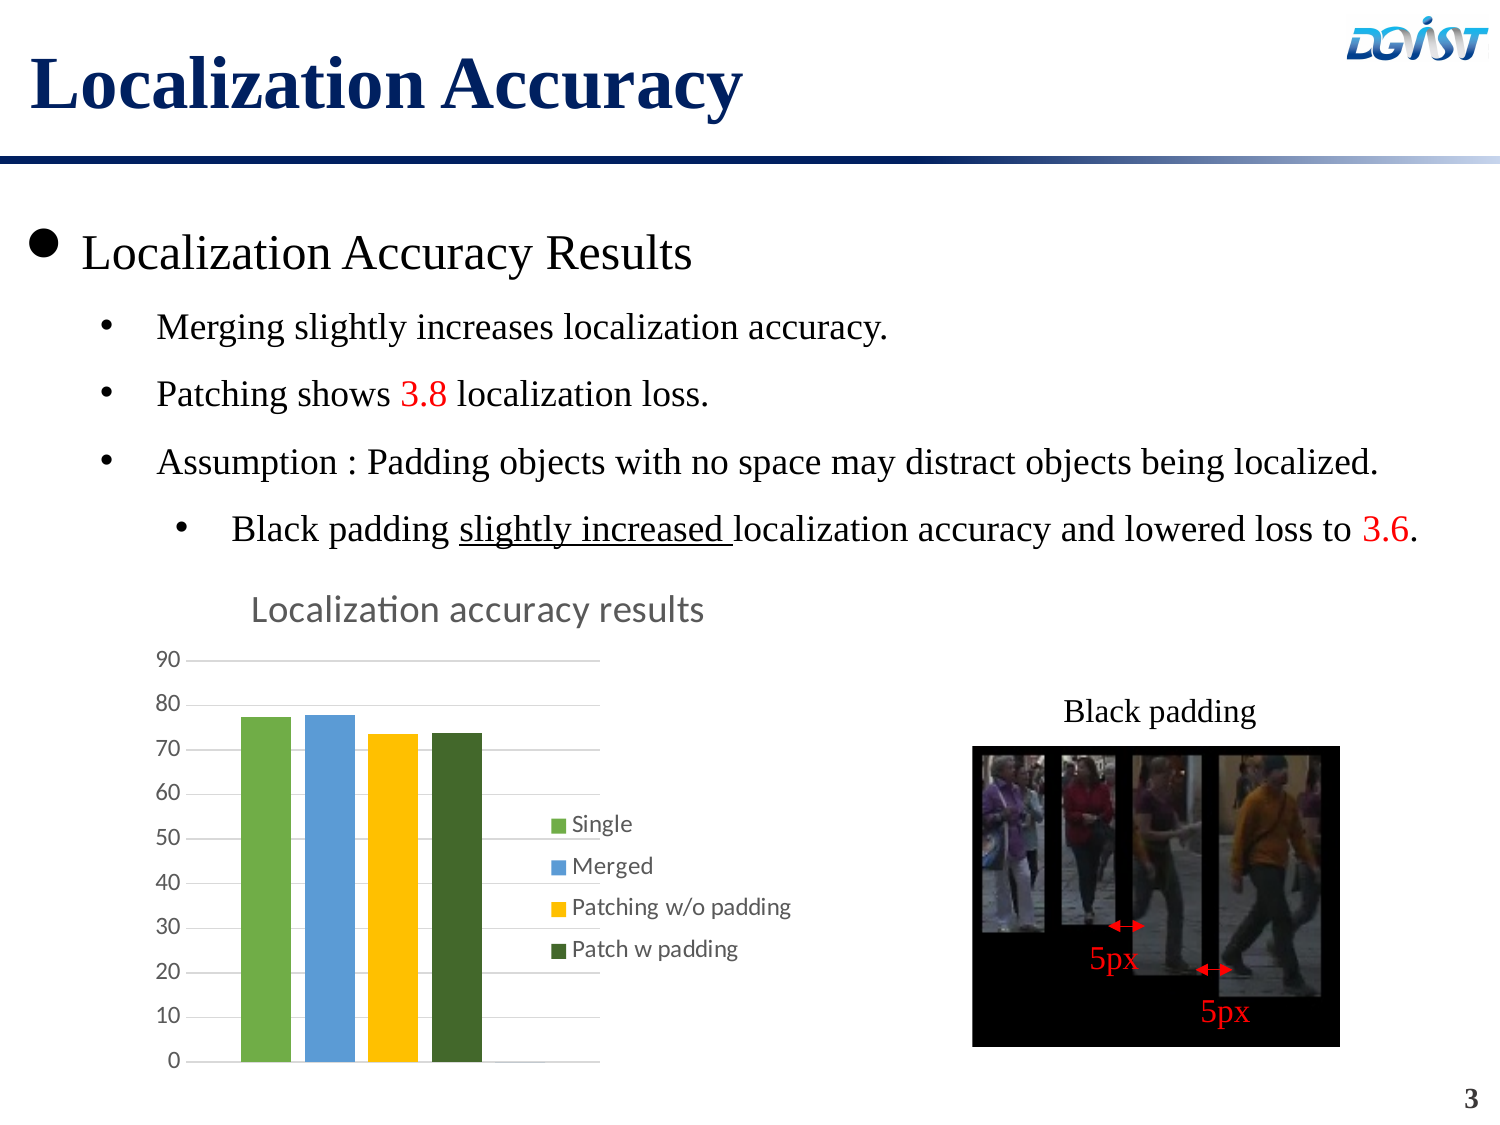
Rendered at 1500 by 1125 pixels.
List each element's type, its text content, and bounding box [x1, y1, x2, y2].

picture [972, 746, 1340, 1047]
chart [118, 570, 836, 1121]
text_box Black padding [1033, 662, 1280, 737]
text_box Localization Accuracy Results Merging slightly increases localization accuracy. Patching shows 3.8 localization loss. Assumption : Padding objects with no space may distract objects being localized. Black padding slightly increased localization accuracy and lowered loss to 3.6. [10, 181, 1471, 557]
text_box Localization Accuracy [15, 19, 1440, 139]
picture [1346, 14, 1489, 62]
text_box [0, 155, 1500, 165]
text_box 3 [1430, 1072, 1494, 1118]
